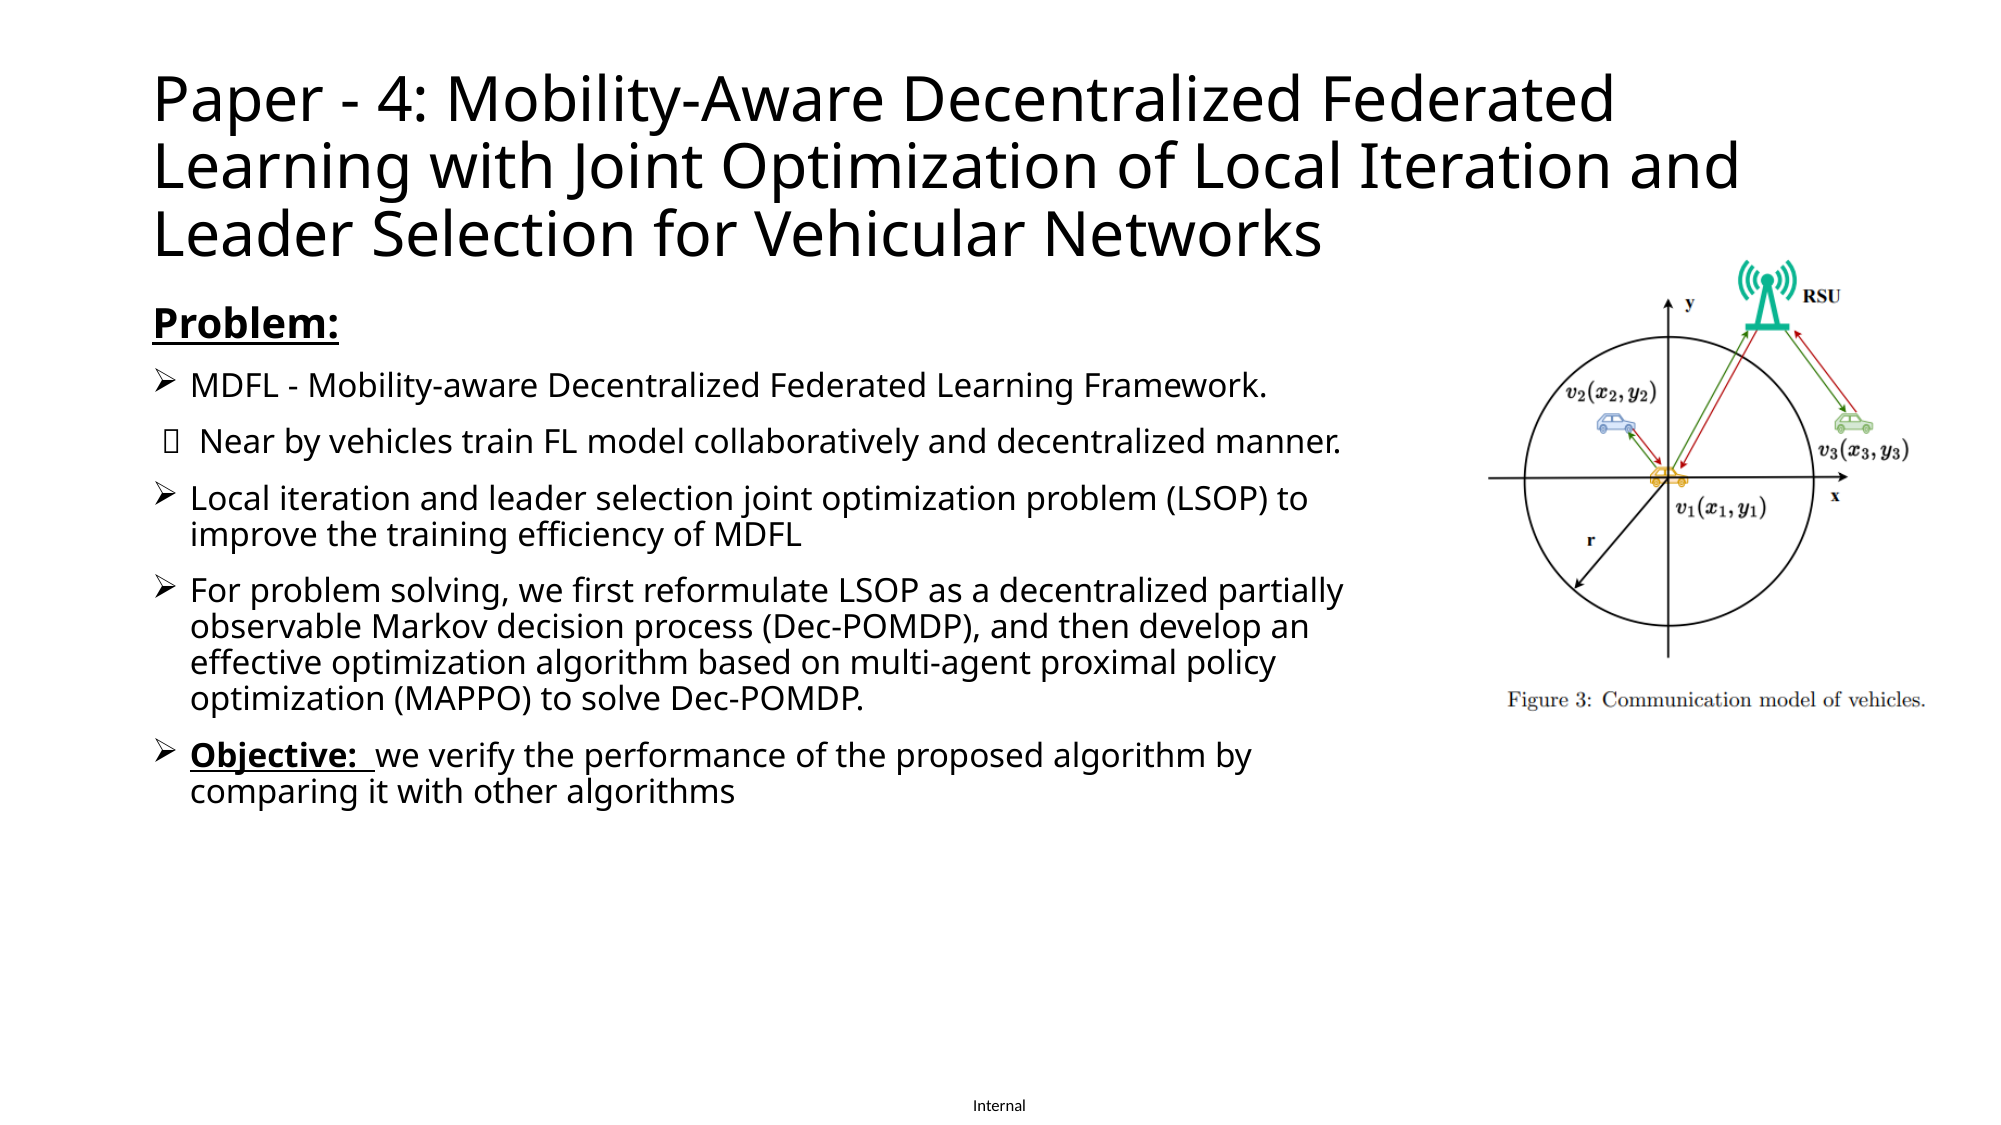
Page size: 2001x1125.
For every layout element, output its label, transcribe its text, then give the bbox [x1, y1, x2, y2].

picture [1423, 233, 1964, 738]
list Problem: MDFL - Mobility-aware Decentralized Federated Learning Framework.  Near by vehicles train FL model collaboratively and decentralized manner. Local iteration and leader selection joint optimization problem (LSOP) to improve the training efficiency of MDFL For problem solving, we first reformulate LSOP as a decentralized partially observable Markov decision process (Dec-POMDP), and then develop an effective optimization algorithm based on multi-agent proximal policy optimization (MAPPO) to solve Dec-POMDP. Objective: we verify the performance of the proposed algorithm by comparing it with other algorithms [137, 294, 1442, 935]
title Paper - 4: Mobility-Aware Decentralized Federated Learning with Joint Optimization of Local Iteration and Leader Selection for Vehicular Networks [137, 59, 1863, 278]
